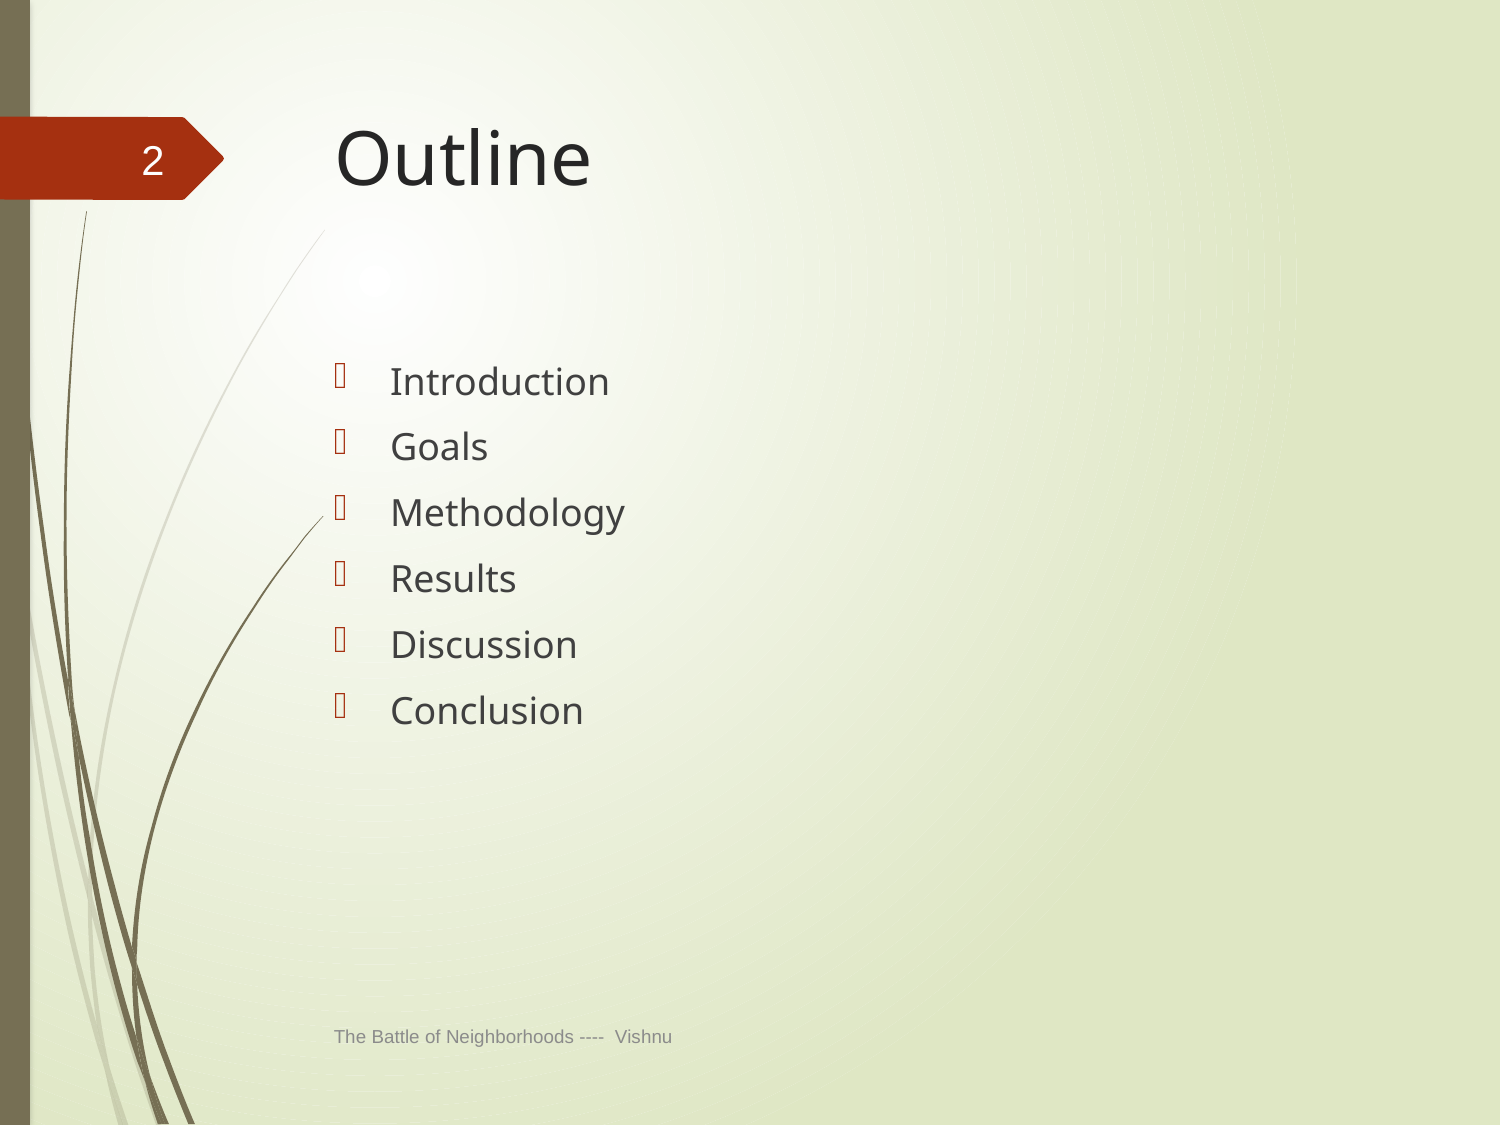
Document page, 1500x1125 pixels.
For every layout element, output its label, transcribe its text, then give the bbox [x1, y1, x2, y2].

list Introduction Goals Methodology Results Discussion Conclusion [318, 350, 1400, 970]
footer The Battle of Neighborhoods ---- Vishnu [318, 1006, 1257, 1067]
title Outline [319, 102, 1400, 313]
slide_number 2 [83, 129, 180, 190]
